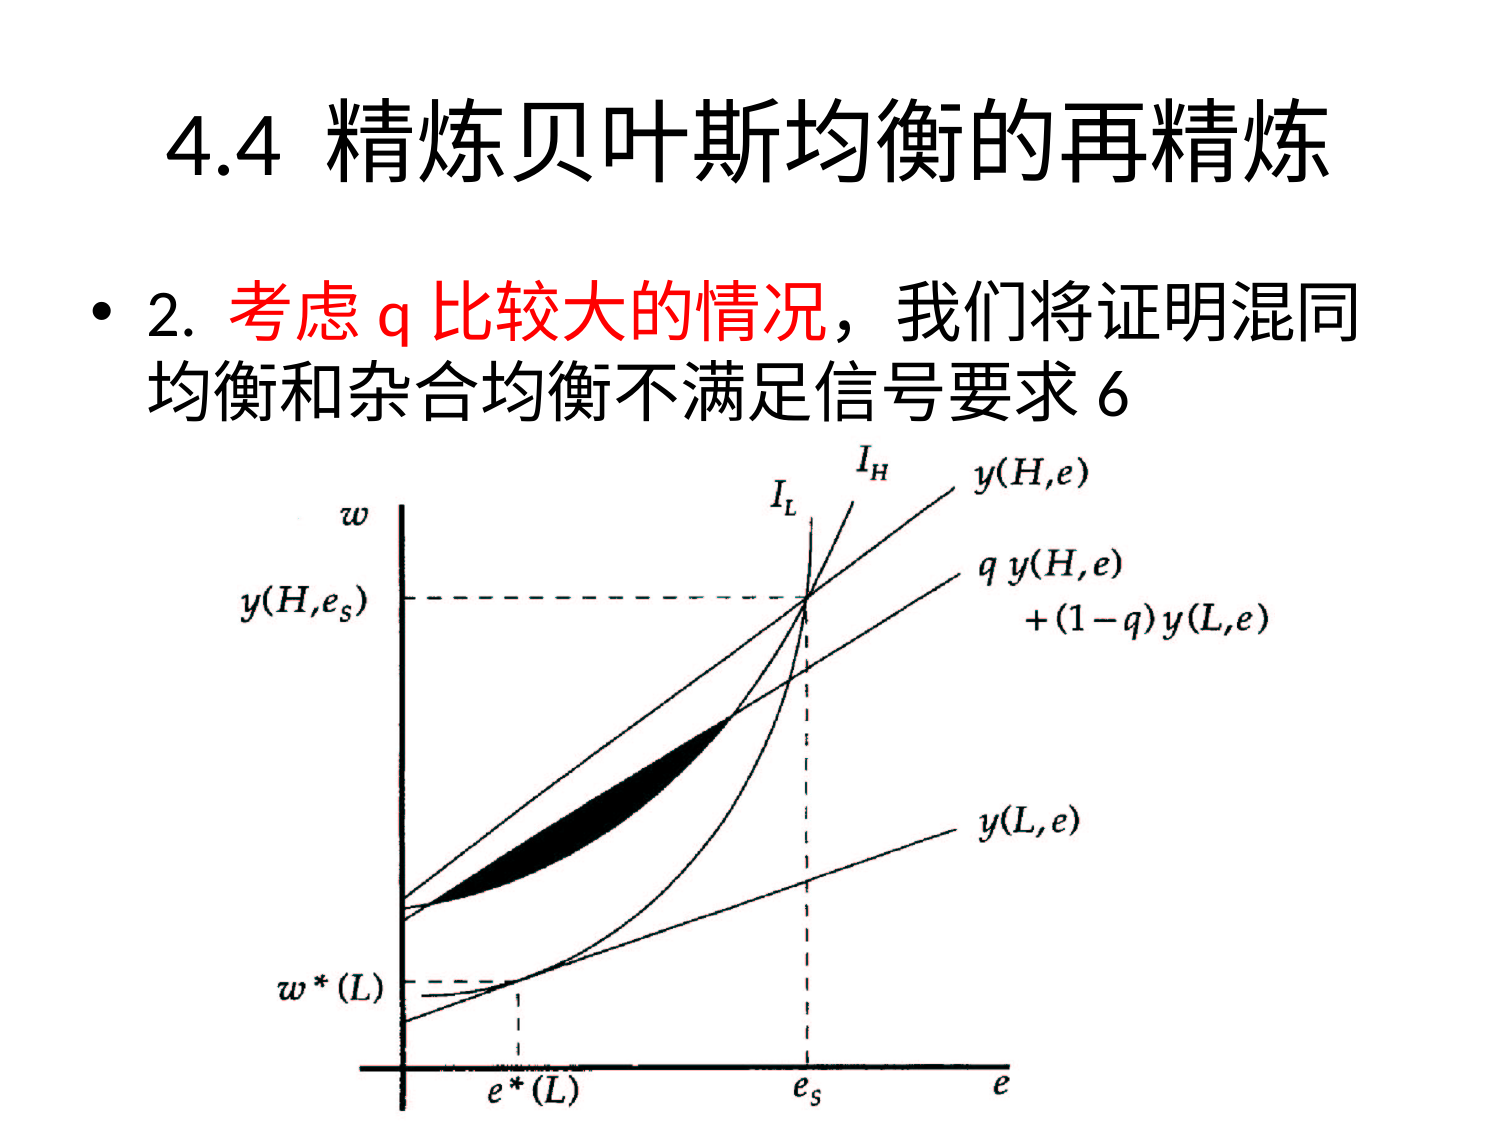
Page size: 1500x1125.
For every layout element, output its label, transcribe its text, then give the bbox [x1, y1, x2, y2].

picture [237, 426, 1276, 1125]
list 2. 考虑q比较大的情况，我们将证明混同均衡和杂合均衡不满足信号要求6 [74, 262, 1426, 1006]
title 4.4 精炼贝叶斯均衡的再精炼 [74, 44, 1426, 233]
